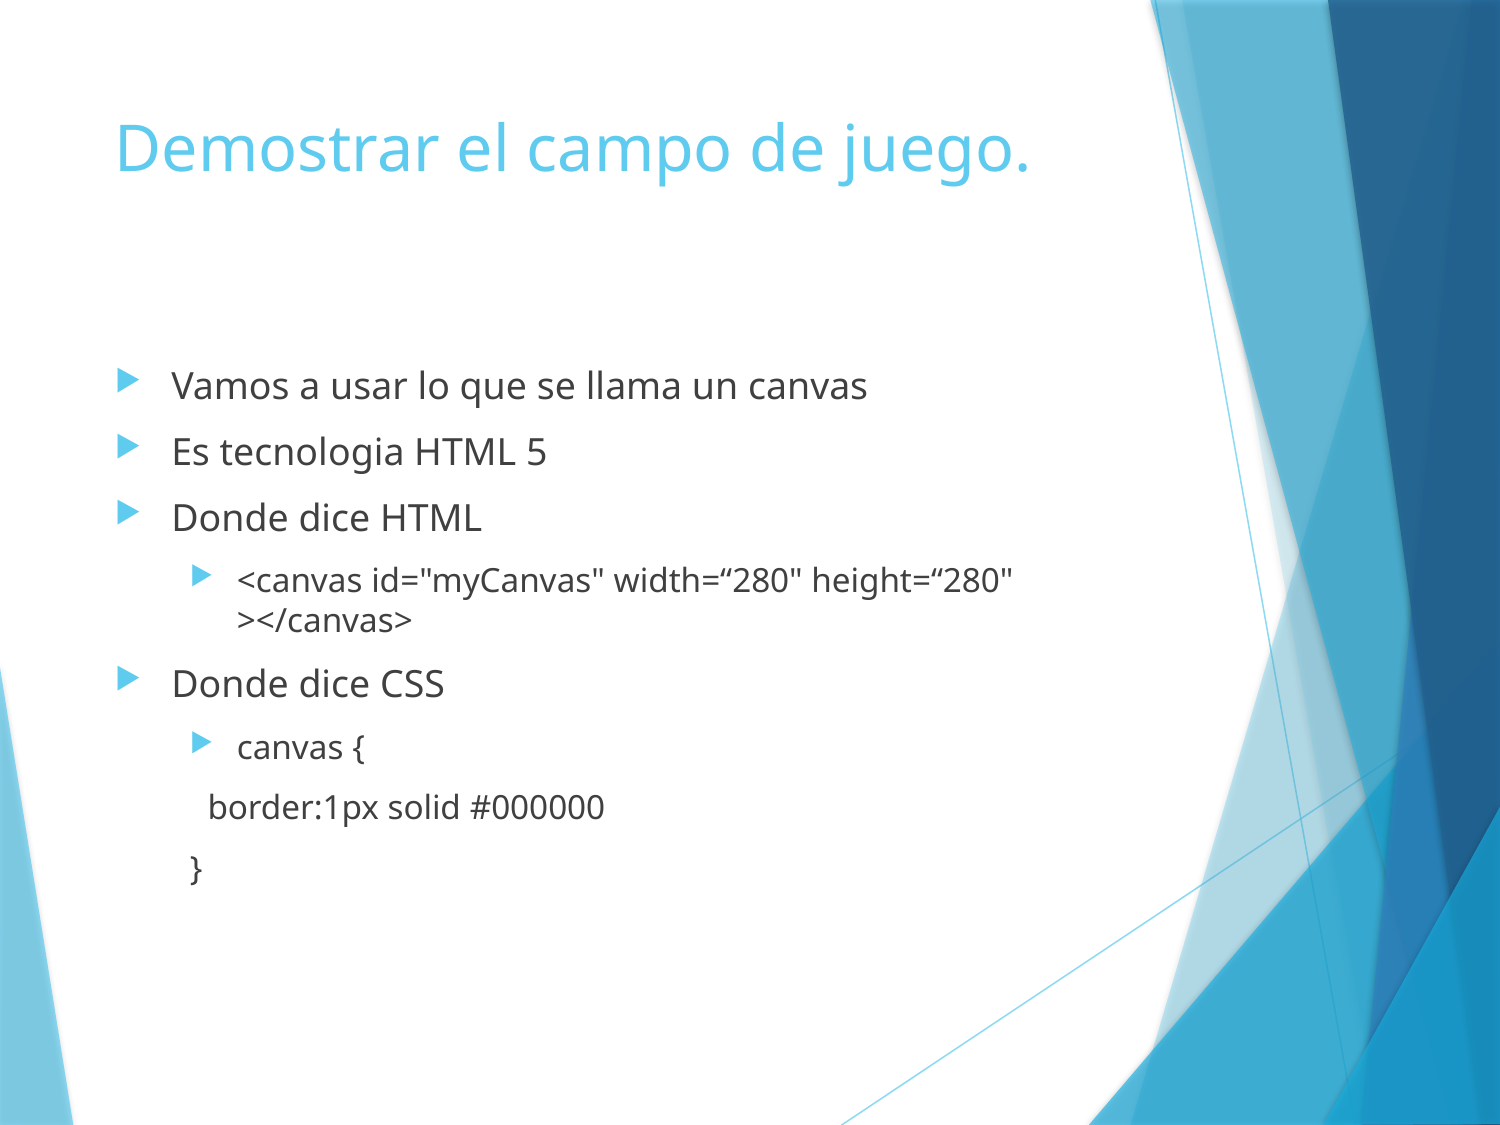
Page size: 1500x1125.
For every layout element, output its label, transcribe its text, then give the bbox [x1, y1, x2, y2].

list Vamos a usar lo que se llama un canvas Es tecnologia HTML 5 Donde dice HTML <canvas id="myCanvas" width=“280" height=“280" ></canvas> Donde dice CSS canvas { border:1px solid #000000 } [99, 354, 1142, 992]
title Demostrar el campo de juego. [99, 99, 1142, 317]
